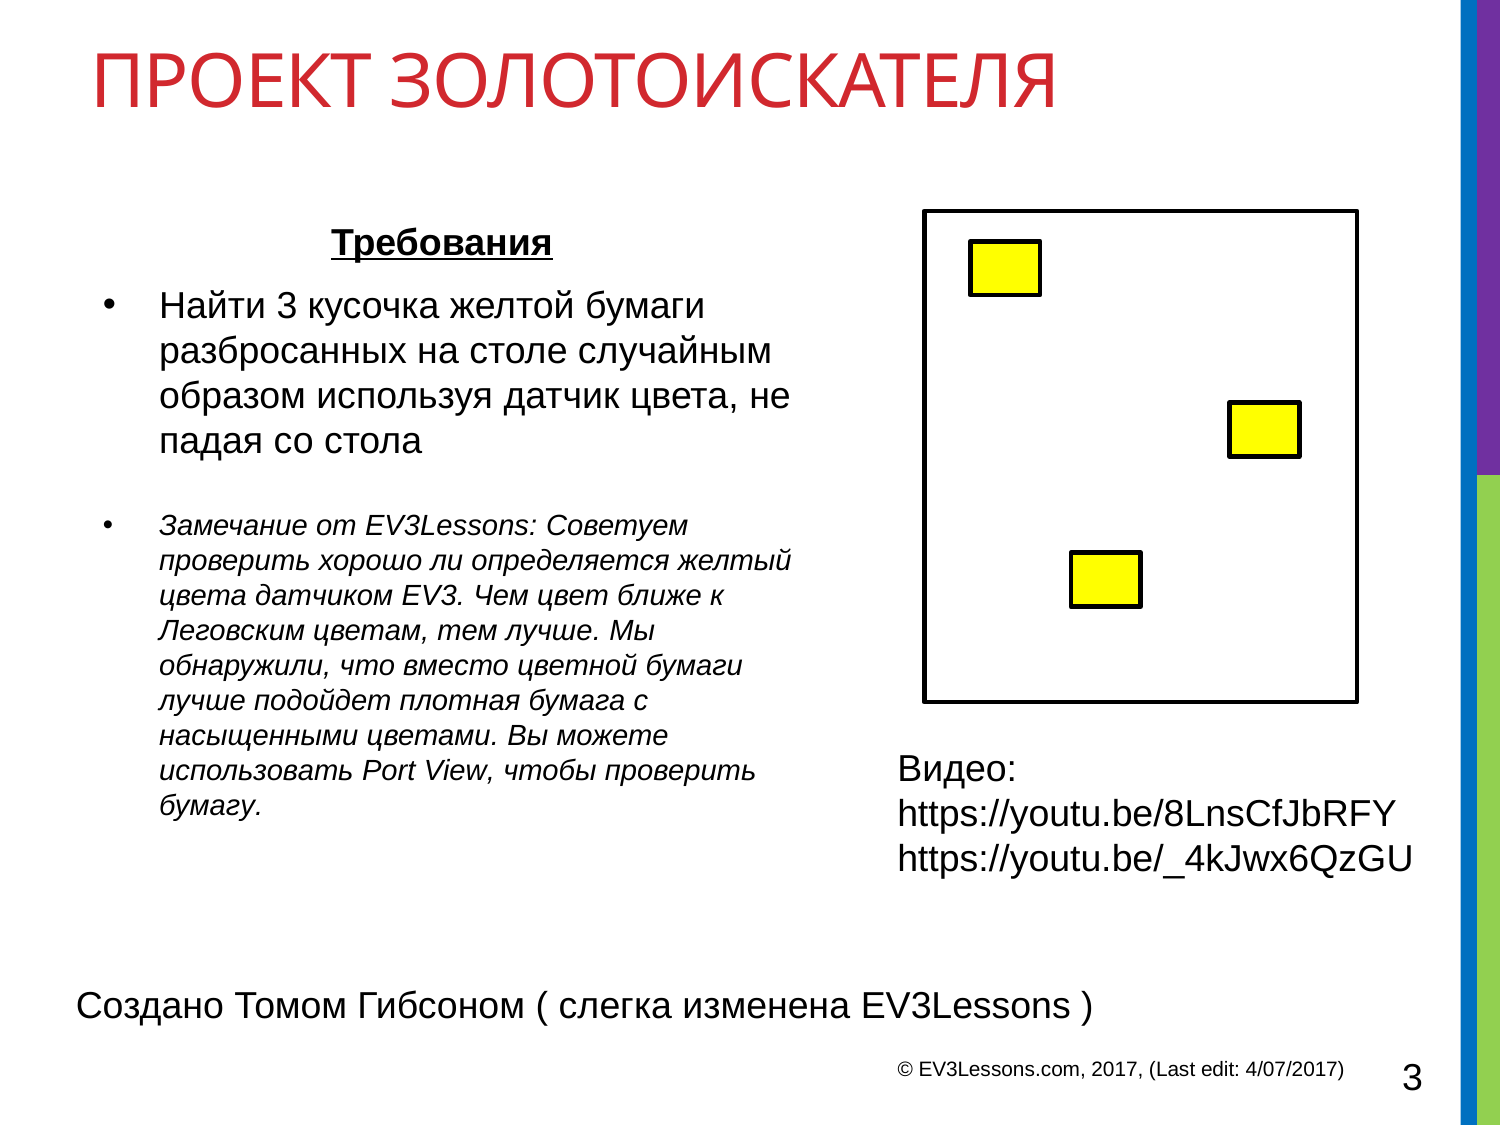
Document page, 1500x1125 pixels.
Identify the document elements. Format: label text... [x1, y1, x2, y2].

text_box Видео: https://youtu.be/8LnsCfJbRFY https://youtu.be/_4kJwx6QzGU [882, 736, 1500, 887]
text_box [922, 209, 1359, 704]
text_box Найти 3 кусочка желтой бумаги разбросанных на столе случайным образом используя датчик цвета, не падая со стола Замечание от EV3Lessons: Советуем проверить хорошо ли определяется желтый цвета датчиком EV3. Чем цвет ближе к Леговским цветам, тем лучше. Мы обнаружили, что вместо цветной бумаги лучше подойдет плотная бумага с насыщенными цветами. Вы можете использовать Port View, чтобы проверить бумагу. [86, 272, 825, 890]
text_box Создано Томом Гибсоном ( слегка изменена EV3Lessons ) [61, 973, 1141, 1033]
slide_number 3 [1387, 1045, 1491, 1106]
title Проект золотоискателя [75, 25, 1428, 158]
footer © EV3Lessons.com, 2017, (Last edit: 4/07/2017) [882, 1048, 1387, 1095]
text_box Требования [219, 210, 665, 271]
